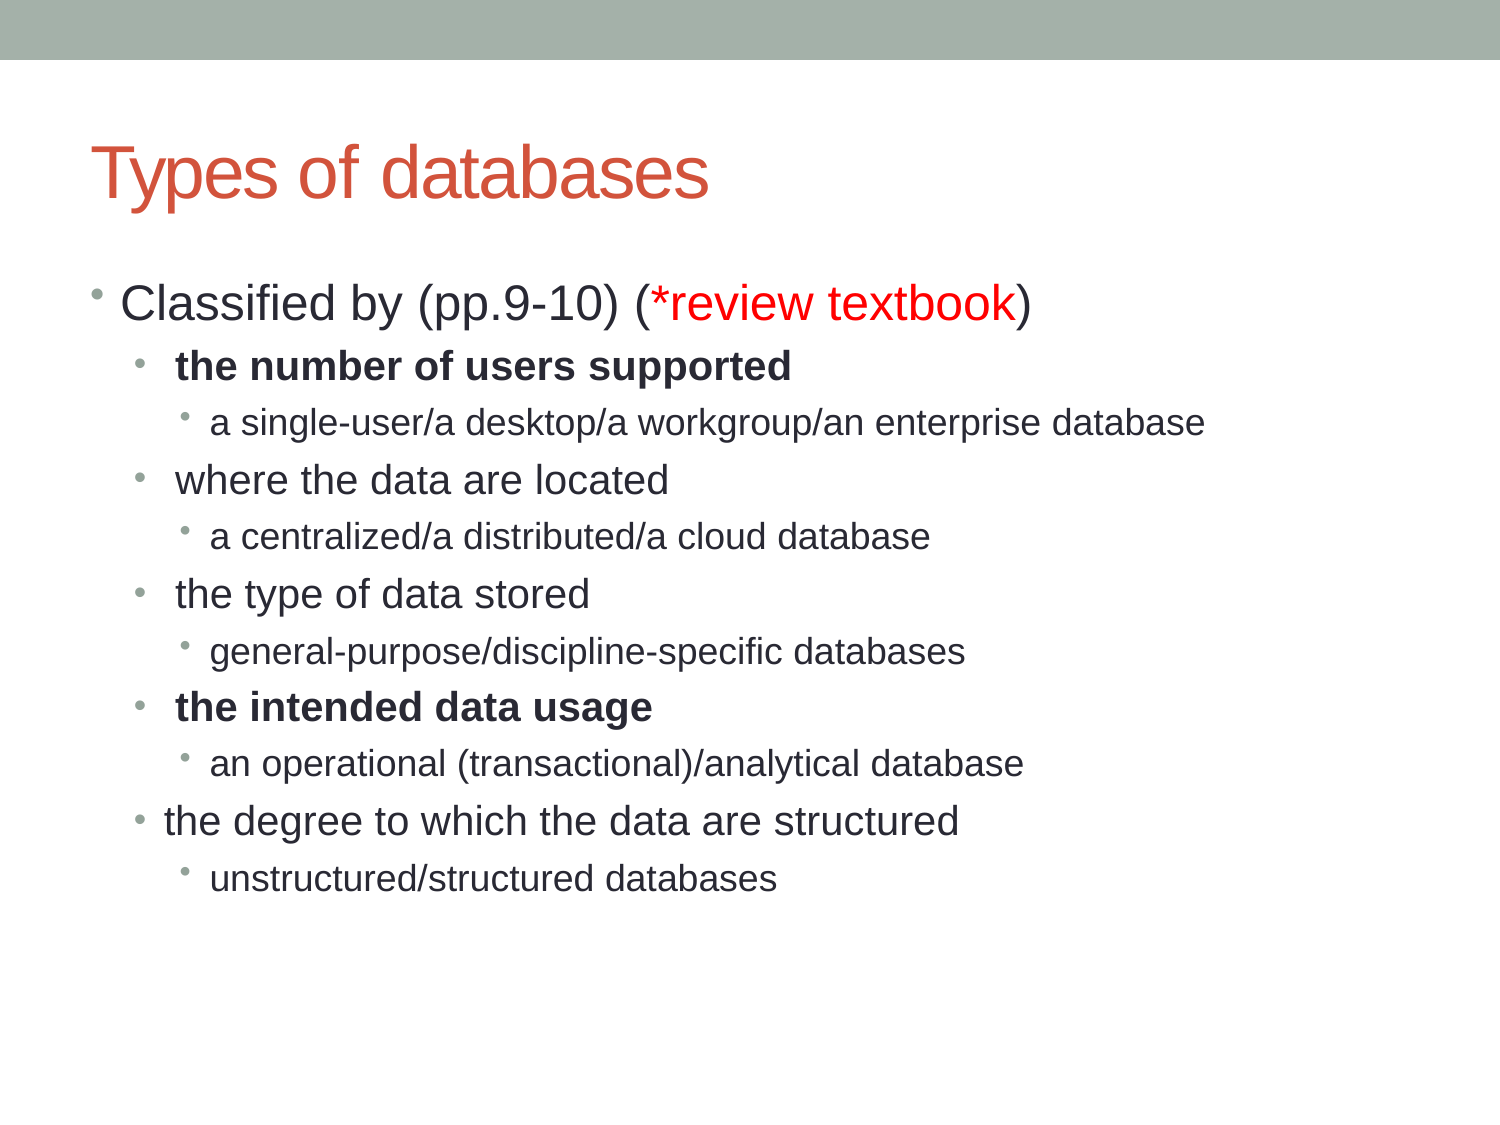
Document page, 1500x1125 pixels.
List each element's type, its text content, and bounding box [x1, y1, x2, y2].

text_box Classified by (pp.9-10) (*review textbook) the number of users supported a single-user/a desktop/a workgroup/an enterprise database where the data are located a centralized/a distributed/a cloud database the type of data stored general-purpose/discipline-specific databases the intended data usage an operational (transactional)/analytical database the degree to which the data are structured unstructured/structured databases [87, 269, 1211, 899]
title Types of databases [87, 82, 1413, 312]
